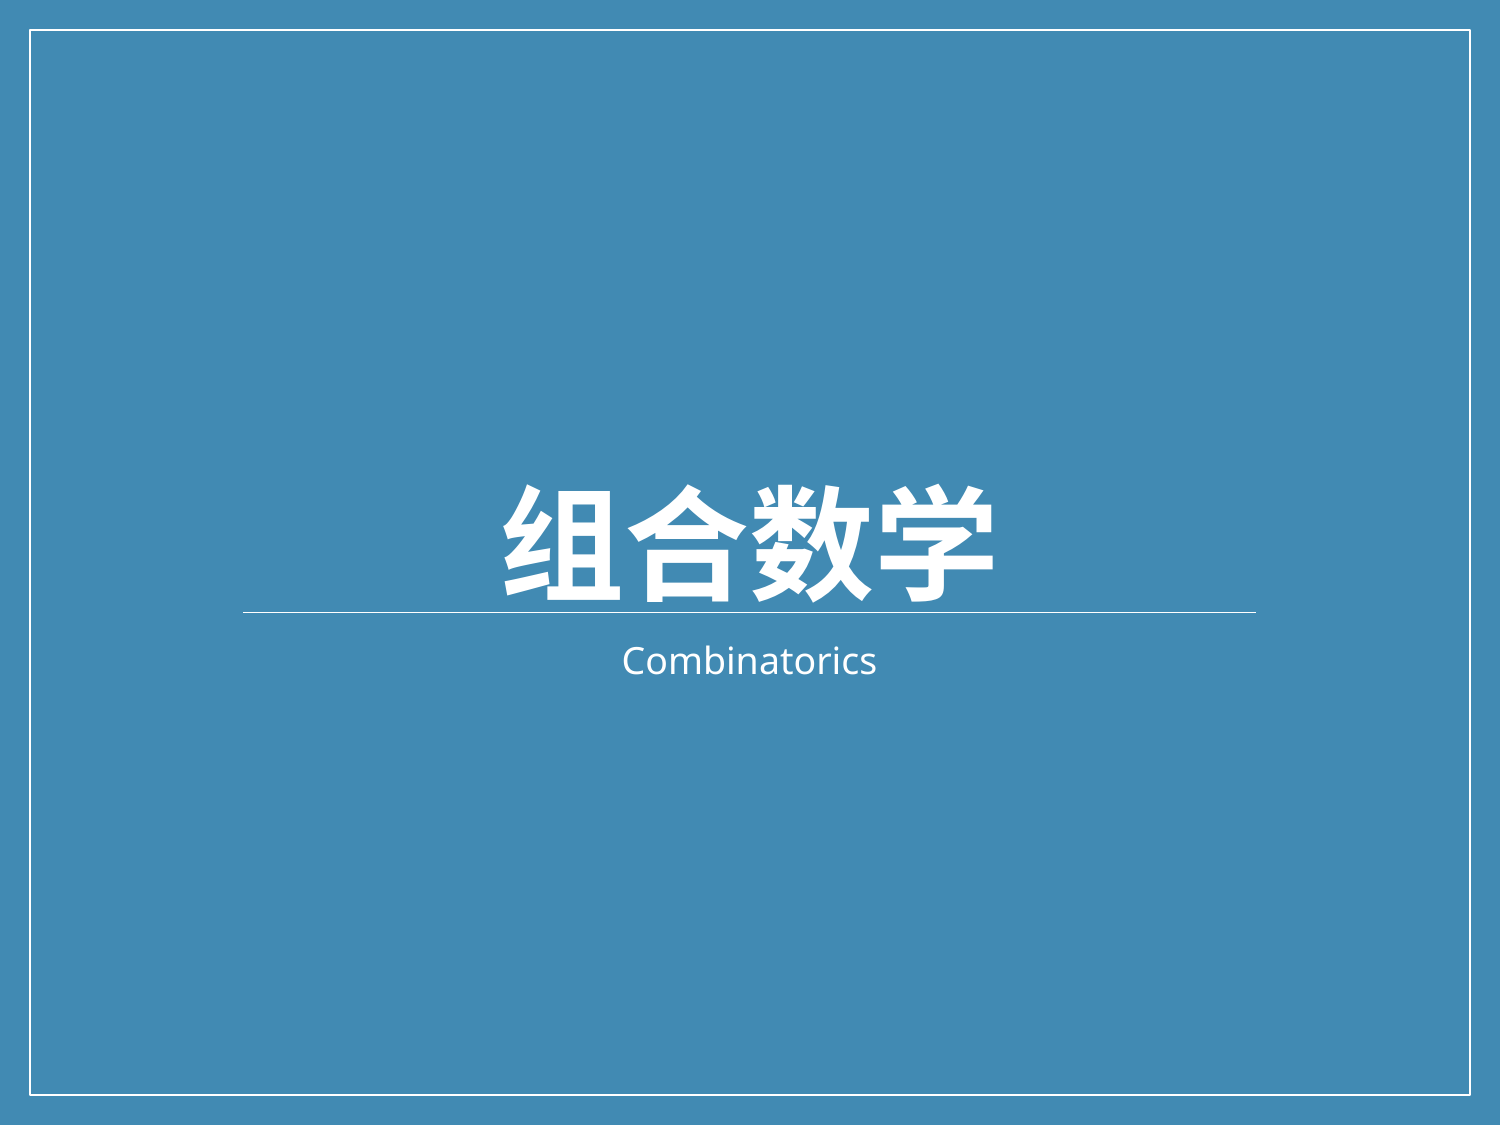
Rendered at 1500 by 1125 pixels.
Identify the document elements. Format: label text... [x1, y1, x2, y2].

title 组合数学 [136, 144, 1363, 625]
subtitle Combinatorics [210, 634, 1289, 863]
